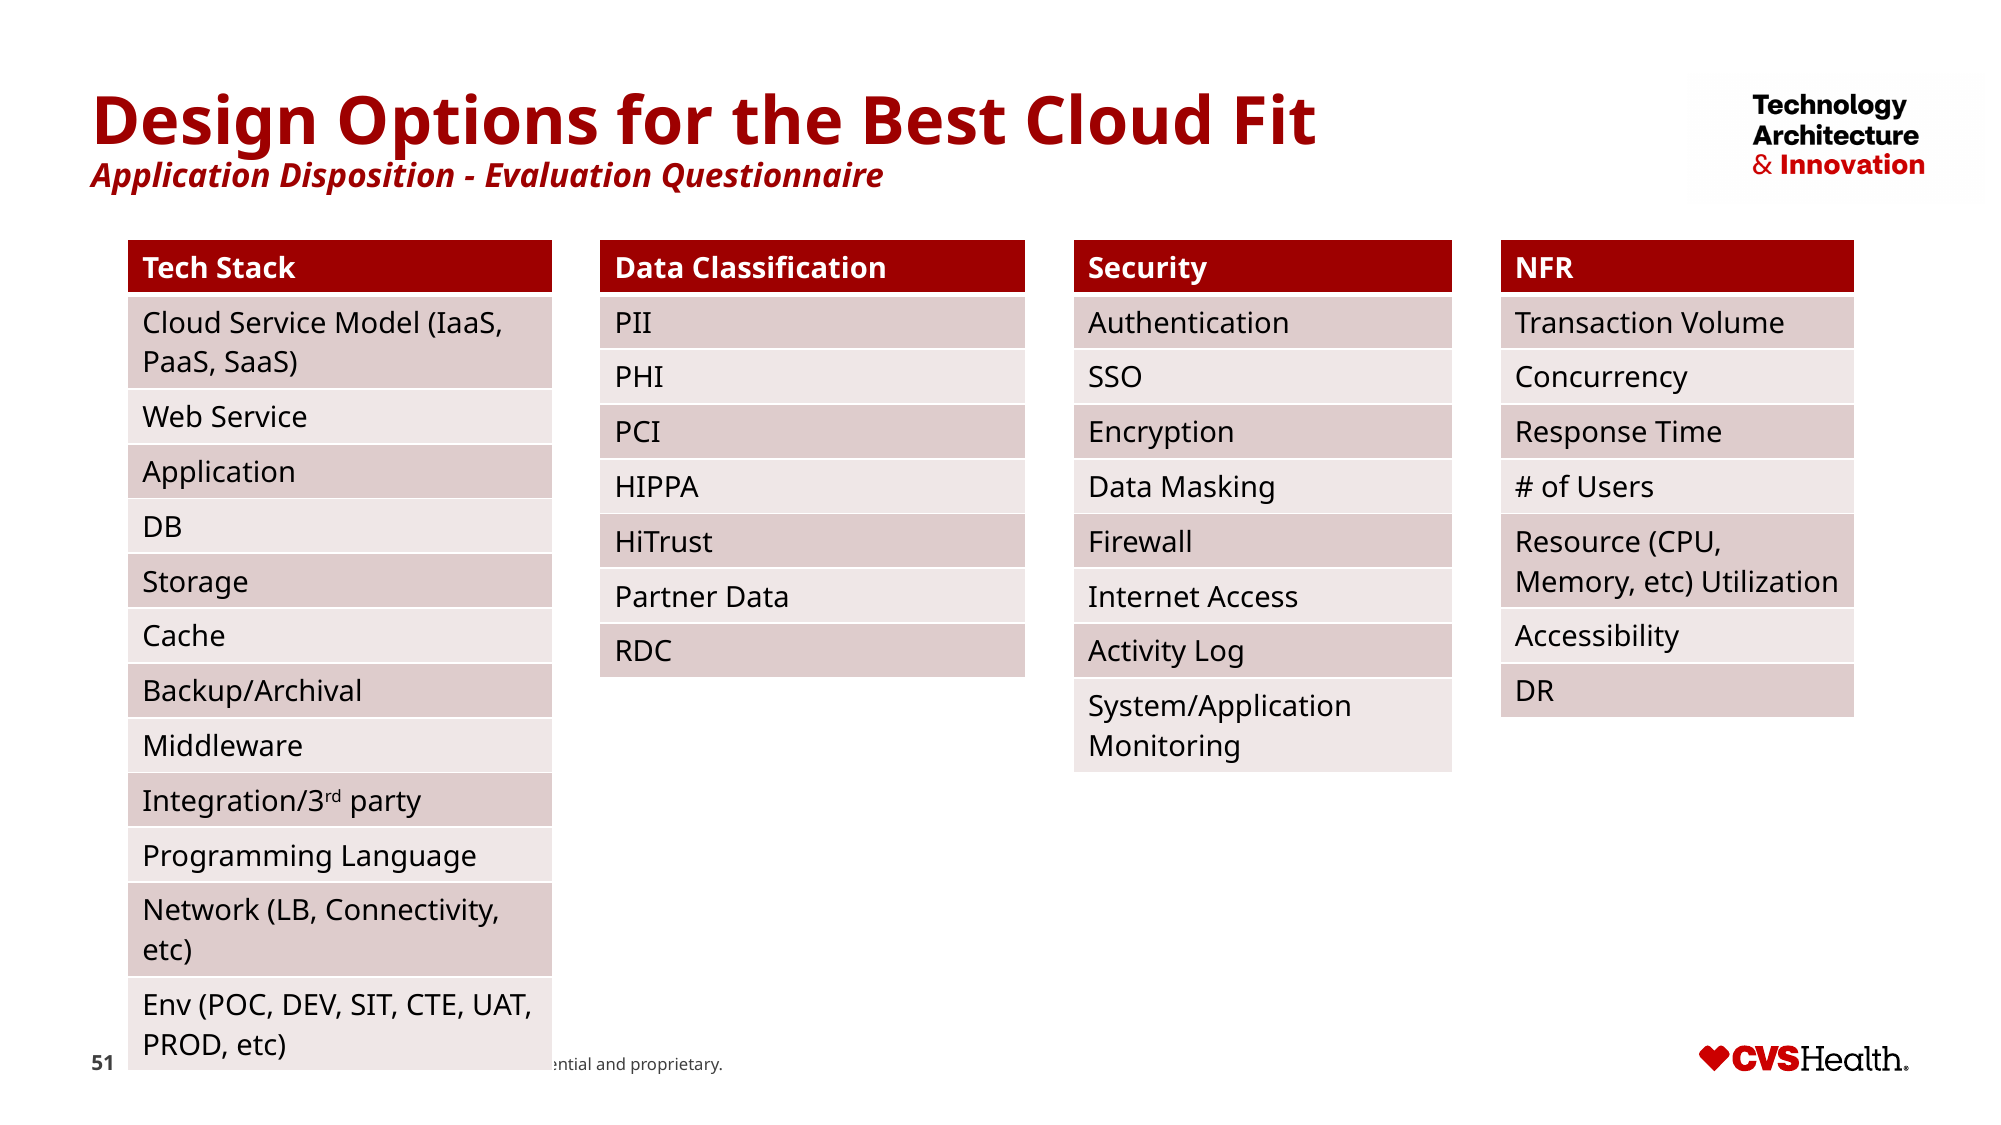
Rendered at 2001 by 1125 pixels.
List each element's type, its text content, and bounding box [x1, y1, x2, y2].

table_cell Concurrency [1501, 350, 1854, 403]
table_cell Application [128, 445, 552, 498]
table_header Data Classification [600, 240, 1025, 292]
table_header Tech Stack [128, 240, 552, 292]
table_cell Web Service [128, 390, 552, 443]
table_cell Encryption [1074, 405, 1452, 458]
table_cell System/Application Monitoring [1074, 679, 1452, 772]
table_cell Data Masking [1074, 460, 1452, 513]
table_cell Cloud Service Model (IaaS, PaaS, SaaS) [128, 297, 552, 388]
table_cell Cache [128, 609, 552, 662]
table_cell Authentication [1074, 297, 1452, 348]
table_cell Network (LB, Connectivity, etc) [128, 883, 552, 976]
table_cell RDC [600, 624, 1025, 677]
table_cell DR [1501, 664, 1854, 717]
table_cell PHI [600, 350, 1025, 403]
table_cell Backup/Archival [128, 664, 552, 717]
table_cell DB [128, 499, 552, 552]
table_cell HiTrust [600, 514, 1025, 567]
table_header NFR [1501, 240, 1854, 292]
table_cell Middleware [128, 719, 552, 772]
table_cell Programming Language [128, 828, 552, 881]
table_cell Resource (CPU, Memory, etc) Utilization [1501, 514, 1854, 607]
table_cell Transaction Volume [1501, 297, 1854, 348]
table_cell PCI [600, 405, 1025, 458]
table_header Security [1074, 240, 1452, 292]
table_cell Env (POC, DEV, SIT, CTE, UAT, PROD, etc) [128, 978, 552, 1070]
table_cell PII [600, 297, 1025, 348]
table_cell Integration/3rd party [128, 773, 552, 826]
table_cell Firewall [1074, 514, 1452, 567]
table_cell Internet Access [1074, 569, 1452, 622]
table_cell Storage [128, 554, 552, 607]
picture [1687, 73, 1985, 204]
title Design Options for the Best Cloud Fit Application Disposition - Evaluation Questionnaire [91, 86, 1678, 204]
table_cell # of Users [1501, 460, 1854, 513]
table_cell Activity Log [1074, 624, 1452, 677]
table_cell Partner Data [600, 569, 1025, 622]
table_cell HIPPA [600, 460, 1025, 513]
table_cell SSO [1074, 350, 1452, 403]
table_cell Accessibility [1501, 609, 1854, 662]
table_cell Response Time [1501, 405, 1854, 458]
